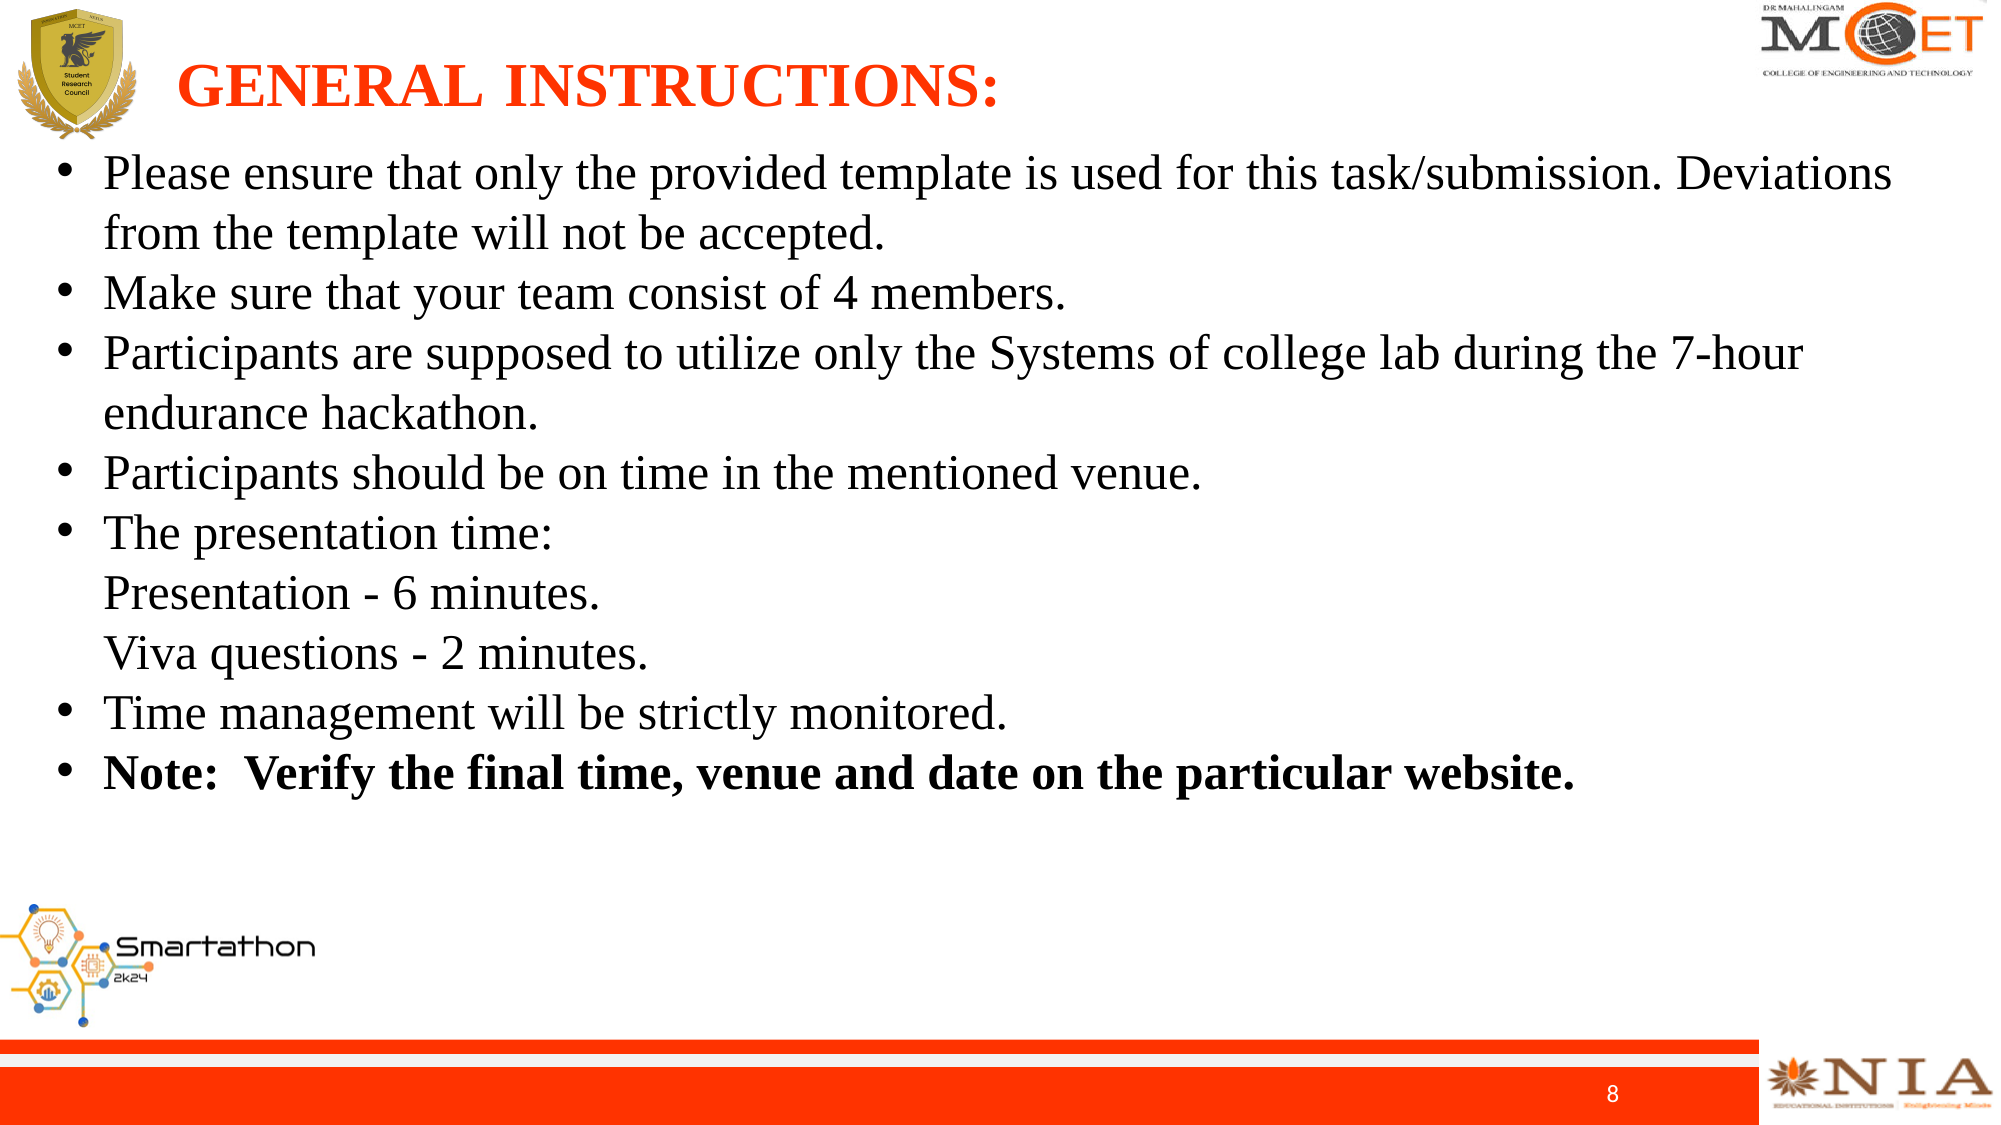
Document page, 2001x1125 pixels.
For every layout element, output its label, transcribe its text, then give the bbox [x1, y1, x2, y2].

text_box Please ensure that only the provided template is used for this task/submission. Deviations from the template will not be accepted. Make sure that your team consist of 4 members. Participants are supposed to utilize only the Systems of college lab during the 7-hour endurance hackathon. Participants should be on time in the mentioned venue. The presentation time: Presentation - 6 minutes. Viva questions - 2 minutes. Time management will be strictly monitored. Note: Verify the final time, venue and date on the particular website. [41, 132, 2000, 867]
picture [1755, 0, 1987, 77]
picture [1759, 1039, 2000, 1125]
picture [0, 903, 318, 1028]
slide_number 8 [1412, 1070, 1635, 1115]
title GENERAL INSTRUCTIONS: [161, 7, 1646, 132]
picture [17, 9, 138, 141]
